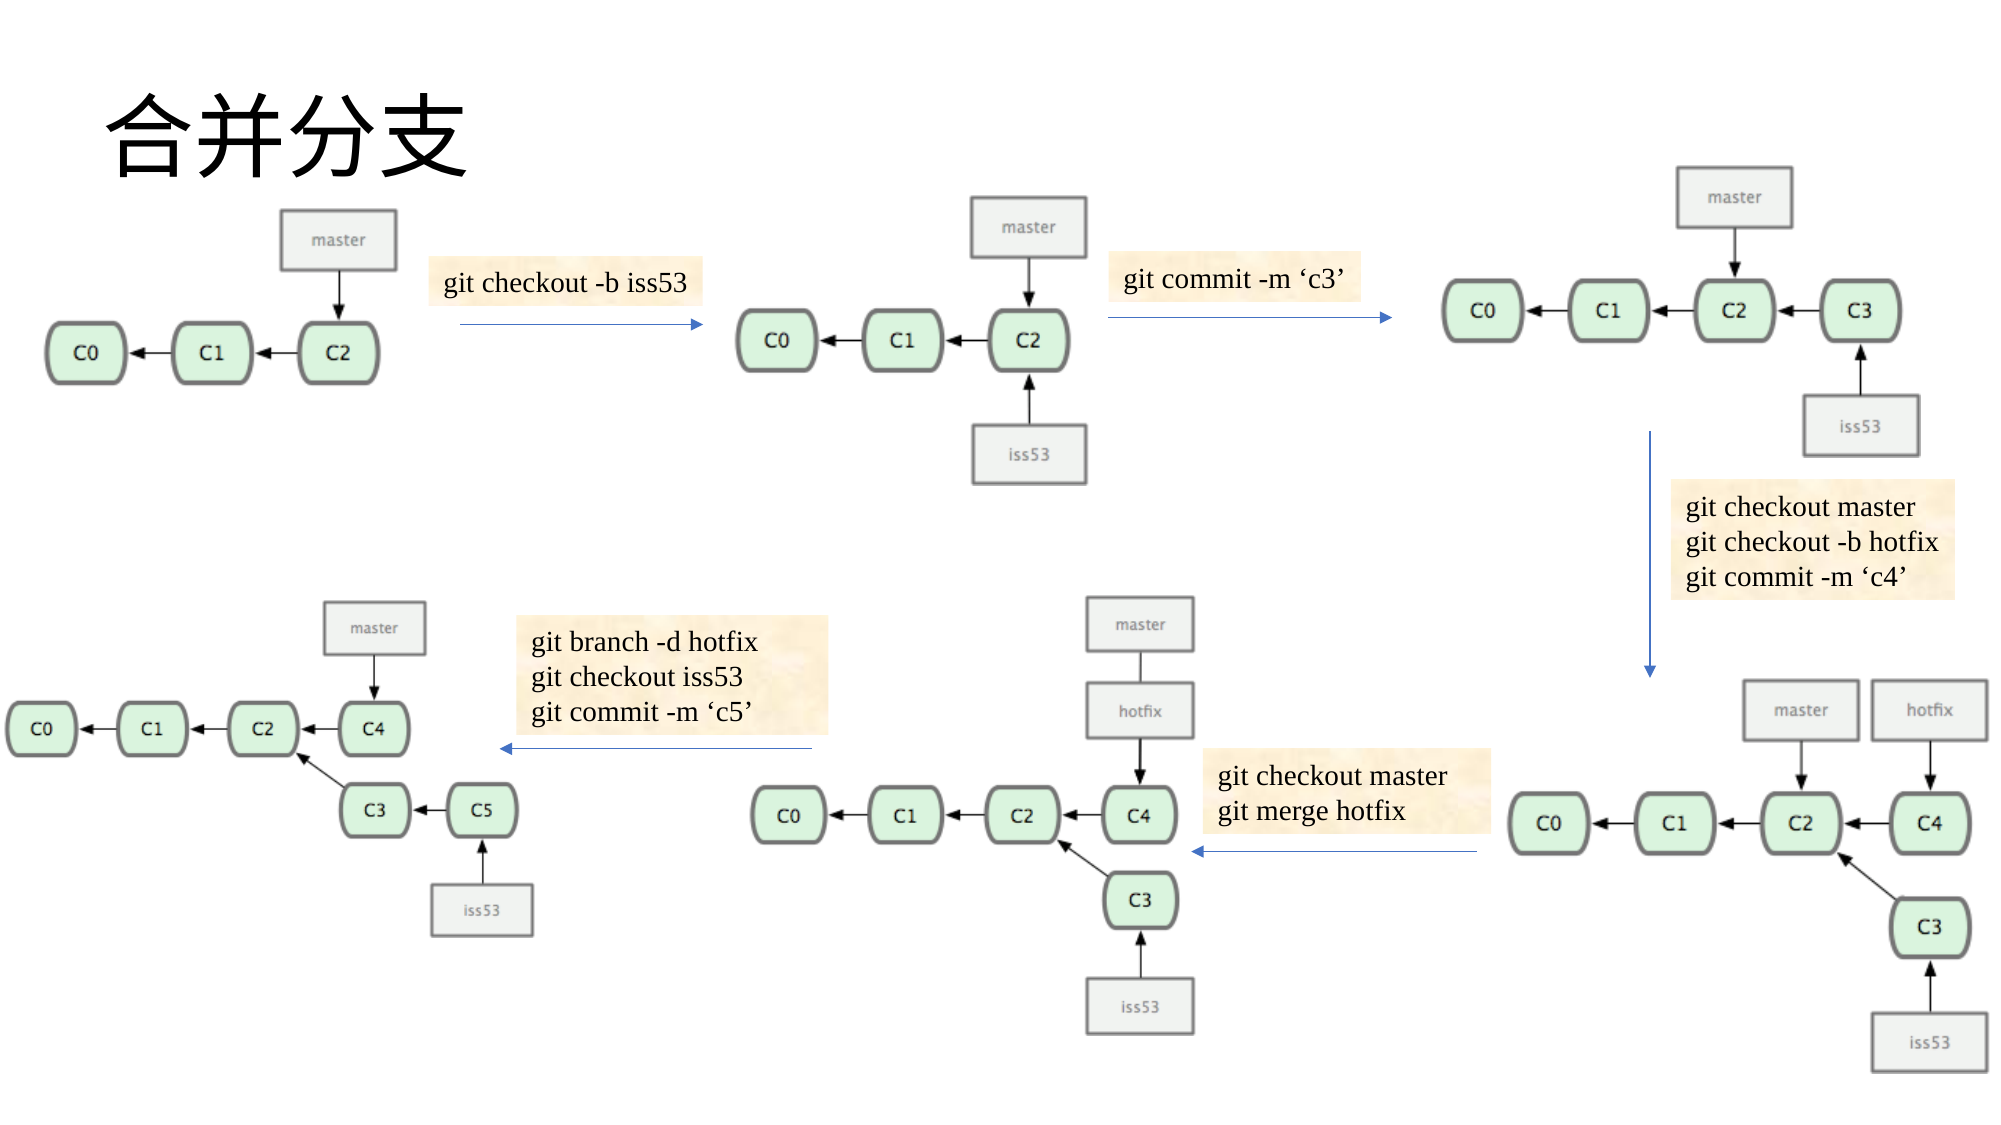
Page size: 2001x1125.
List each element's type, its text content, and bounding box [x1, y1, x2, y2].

picture [747, 594, 1197, 1036]
picture [1437, 164, 1921, 458]
picture [732, 194, 1090, 486]
text_box git checkout master git merge hotfix [1202, 748, 1492, 834]
text_box git commit -m ‘c3’ [1108, 251, 1361, 302]
picture [2, 599, 536, 938]
picture [41, 207, 400, 387]
title 合并分支 [87, 31, 1813, 249]
text_box git checkout master git checkout -b hotfix git commit -m ‘c4’ [1670, 479, 1955, 600]
text_box git branch -d hotfix git checkout iss53 git commit -m ‘c5’ [536, 615, 747, 735]
text_box git checkout -b iss53 [428, 256, 703, 306]
picture [1504, 677, 1991, 1074]
